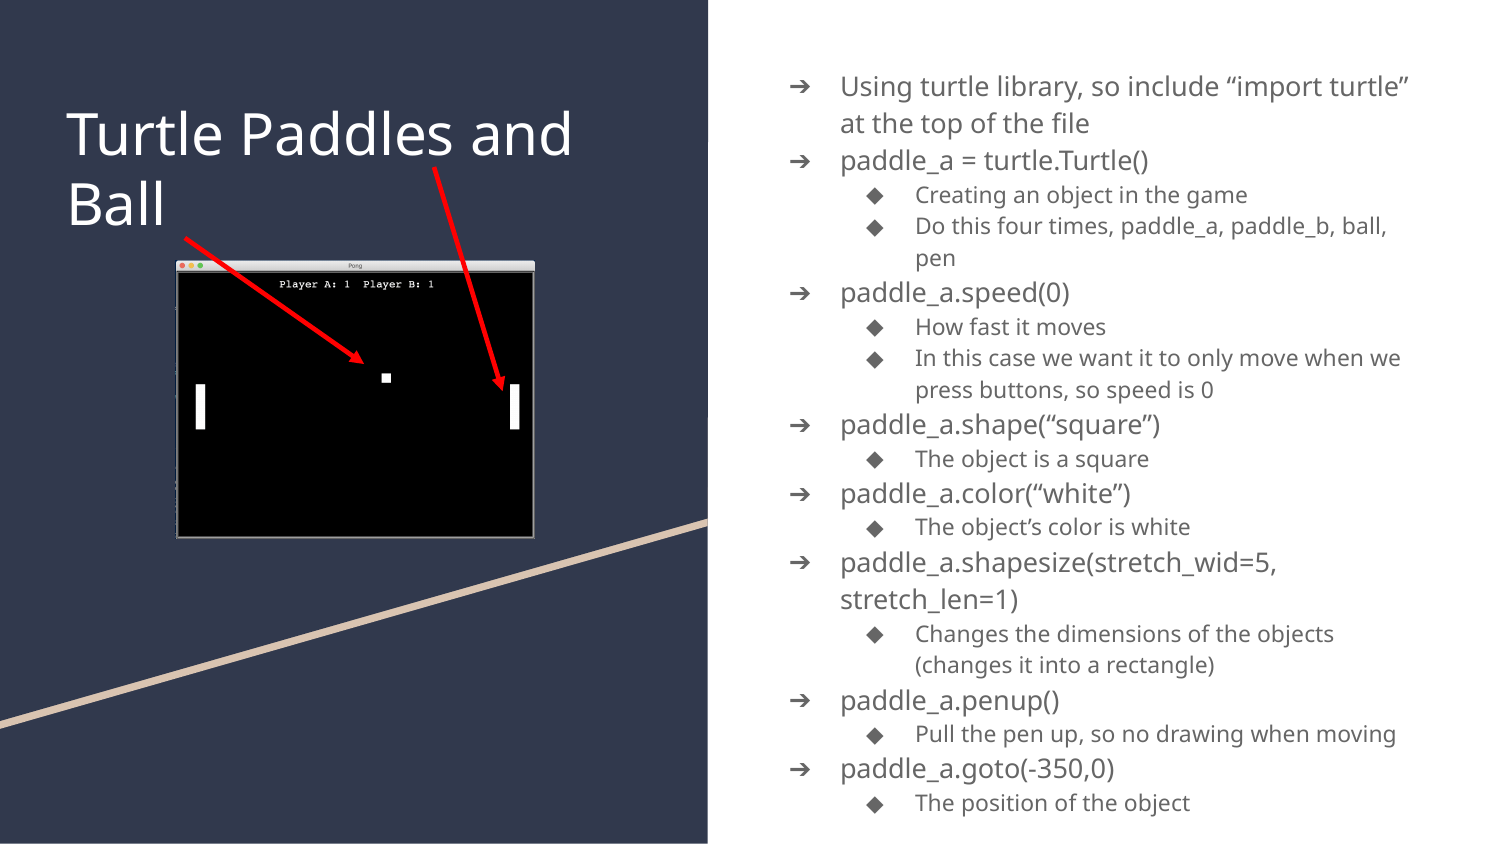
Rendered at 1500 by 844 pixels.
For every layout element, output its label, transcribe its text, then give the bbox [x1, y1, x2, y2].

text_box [433, 166, 503, 392]
title Turtle Paddles and Ball [51, 82, 660, 494]
picture [175, 259, 535, 539]
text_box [184, 237, 365, 365]
list Using turtle library, so include “import turtle” at the top of the file paddle_a = turtle.Turtle() Creating an object in the game Do this four times, paddle_a, paddle_b, ball, pen paddle_a.speed(0) How fast it moves In this case we want it to only move when we press buttons, so speed is 0 paddle_a.shape(“square”) The object is a square paddle_a.color(“white”) The object’s color is white paddle_a.shapesize(stretch_wid=5, stretch_len=1) Changes the dimensions of the objects (changes it into a rectangle) paddle_a.penup() Pull the pen up, so no drawing when moving paddle_a.goto(-350,0) The position of the object [750, 49, 1434, 795]
